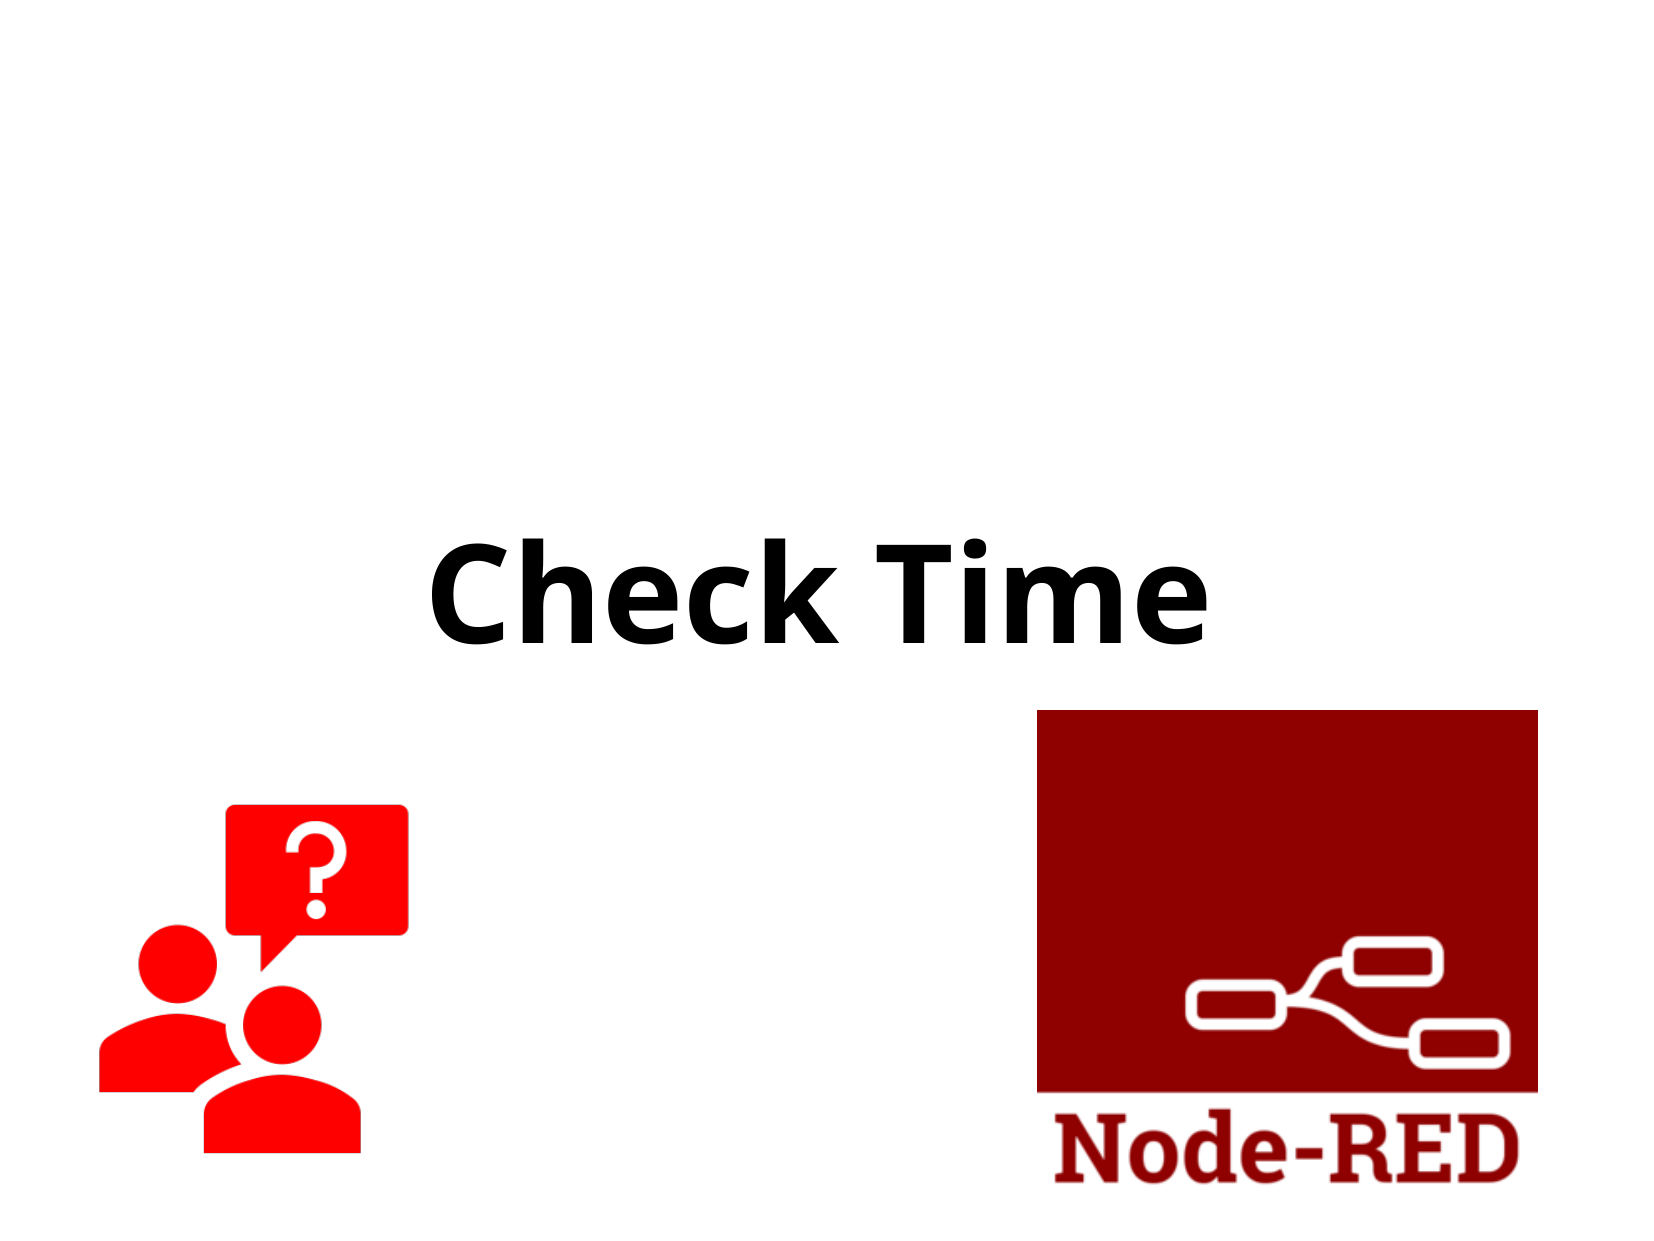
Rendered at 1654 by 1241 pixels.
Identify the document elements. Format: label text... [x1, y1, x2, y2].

picture [1037, 710, 1538, 1211]
picture [45, 770, 463, 1188]
list Check Time [372, 490, 1348, 1211]
